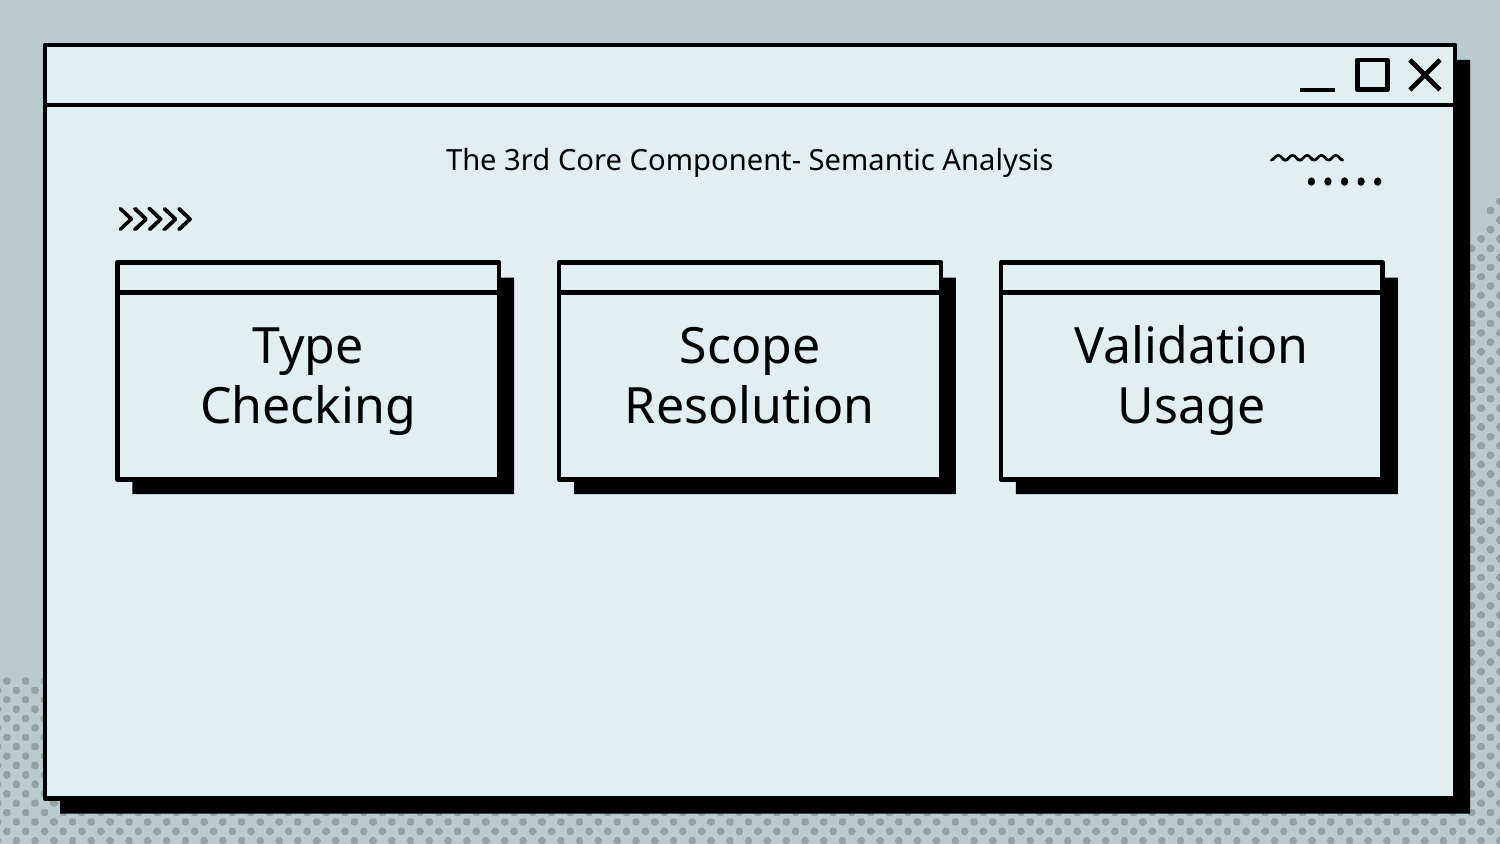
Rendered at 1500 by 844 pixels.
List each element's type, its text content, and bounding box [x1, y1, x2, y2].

text_box [133, 207, 148, 231]
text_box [1000, 262, 1398, 495]
text_box [119, 207, 134, 231]
text_box [147, 206, 163, 231]
text_box [162, 207, 177, 231]
text_box [1324, 177, 1332, 186]
text_box [1357, 177, 1365, 186]
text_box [558, 262, 957, 495]
text_box [1374, 177, 1382, 186]
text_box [117, 262, 515, 495]
text_box [177, 207, 193, 231]
text_box [1340, 177, 1349, 186]
title The 3rd Core Component- Semantic Analysis [117, 126, 1383, 239]
text_box [1269, 154, 1345, 162]
text_box [1307, 177, 1315, 186]
